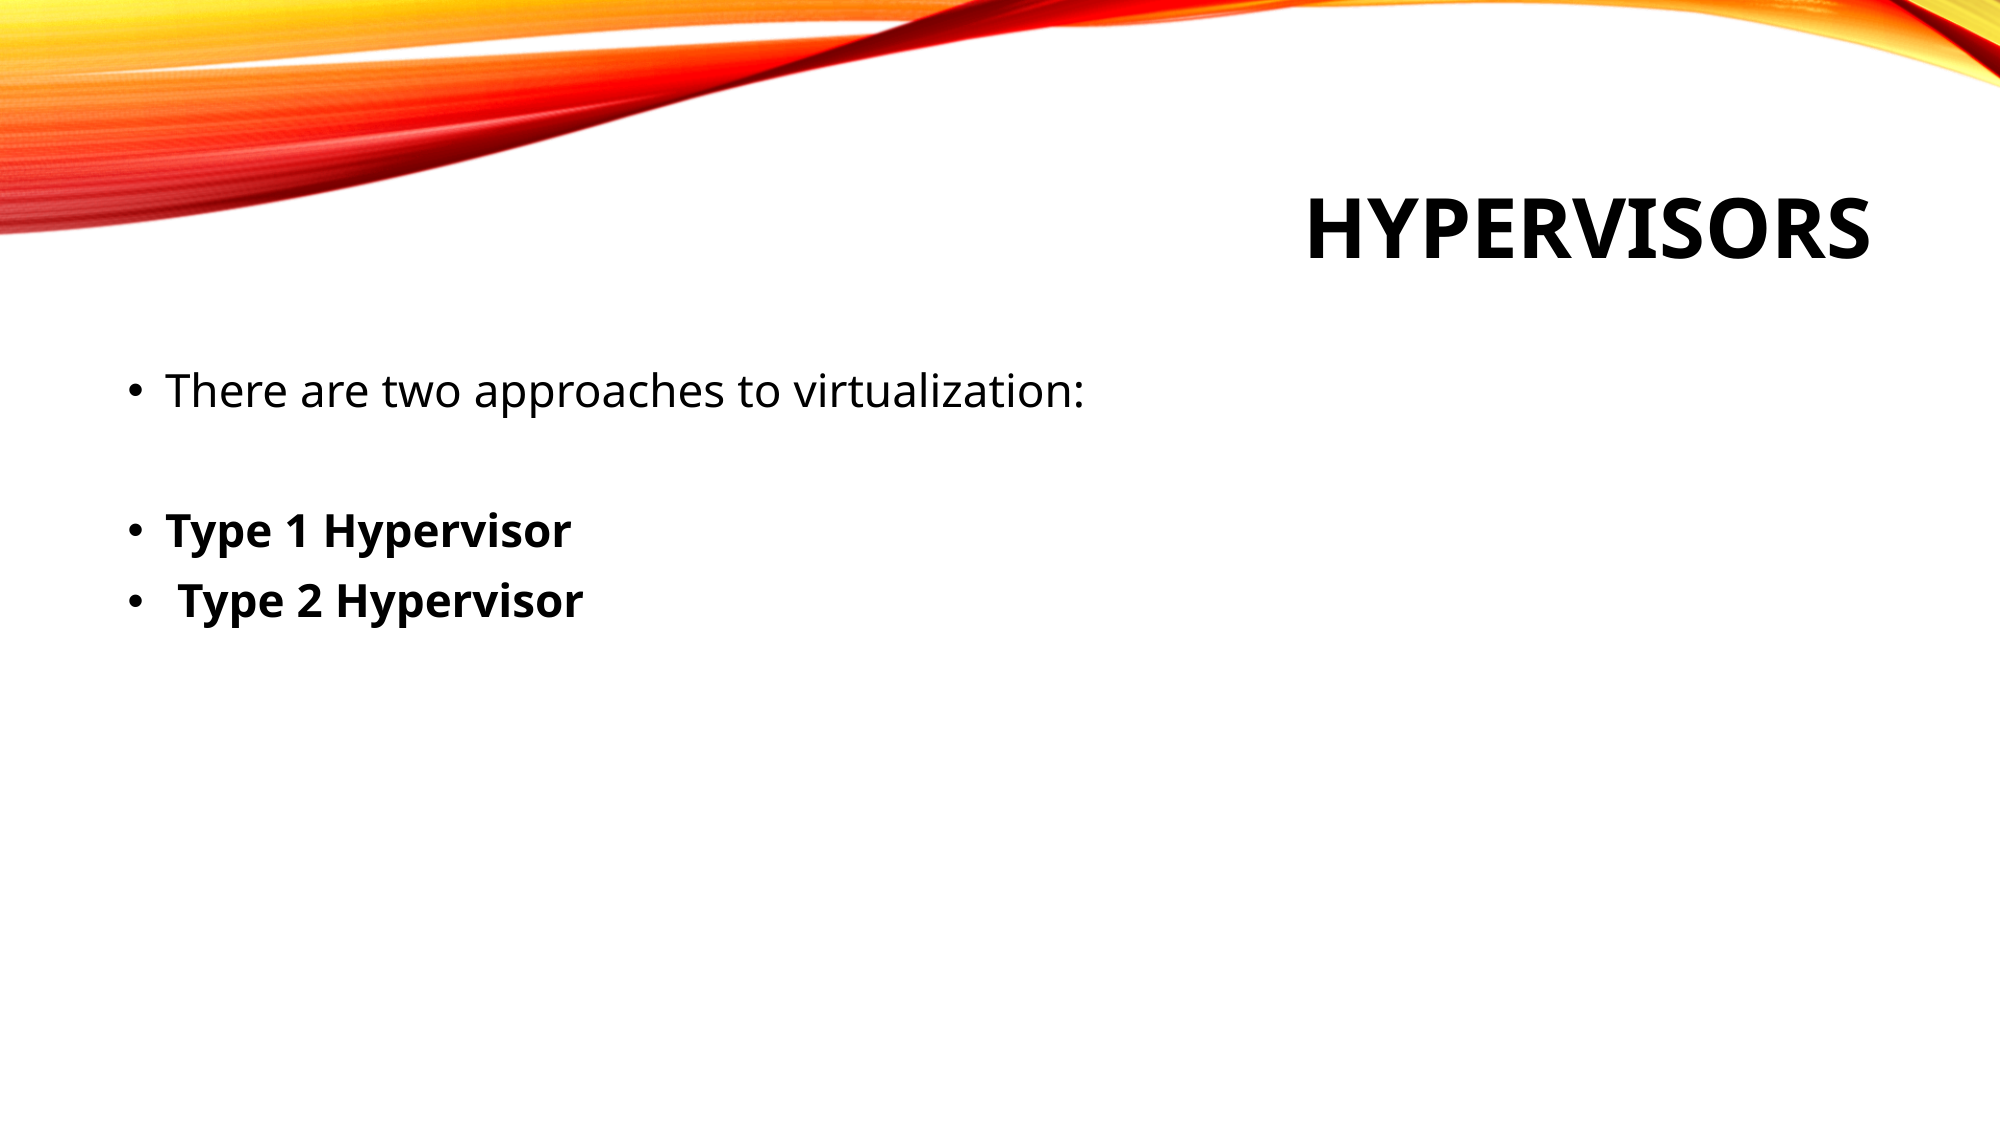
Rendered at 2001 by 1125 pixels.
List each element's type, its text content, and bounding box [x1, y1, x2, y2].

picture [0, 0, 2000, 237]
list There are two approaches to virtualization: Type 1 Hypervisor Type 2 Hypervisor [112, 360, 1888, 1021]
title Hypervisors [474, 125, 1888, 338]
